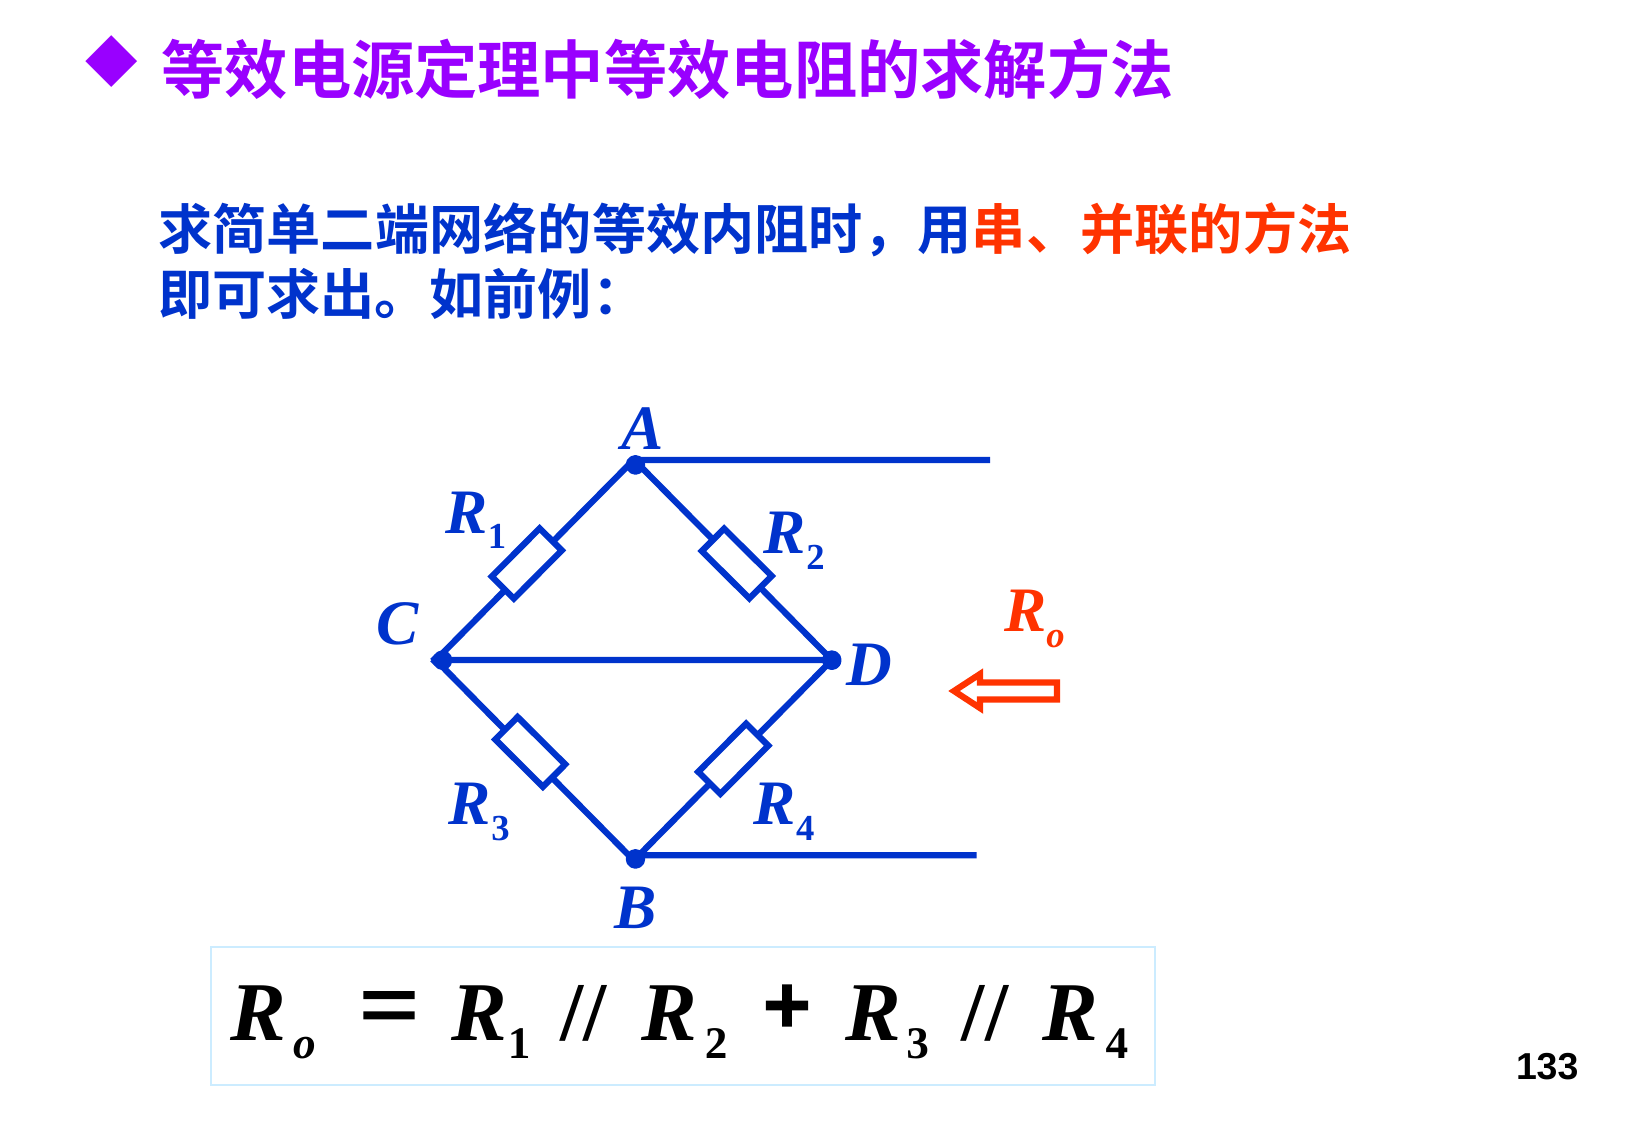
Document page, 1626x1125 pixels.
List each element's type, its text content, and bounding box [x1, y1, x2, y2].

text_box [210, 946, 1156, 1086]
text_box 等效电源定理中等效电阻的求解方法 [65, 31, 1294, 115]
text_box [360, 377, 1083, 944]
text_box 求简单二端网络的等效内阻时，用串、并联的方法即可求出。如前例： [143, 188, 1417, 333]
